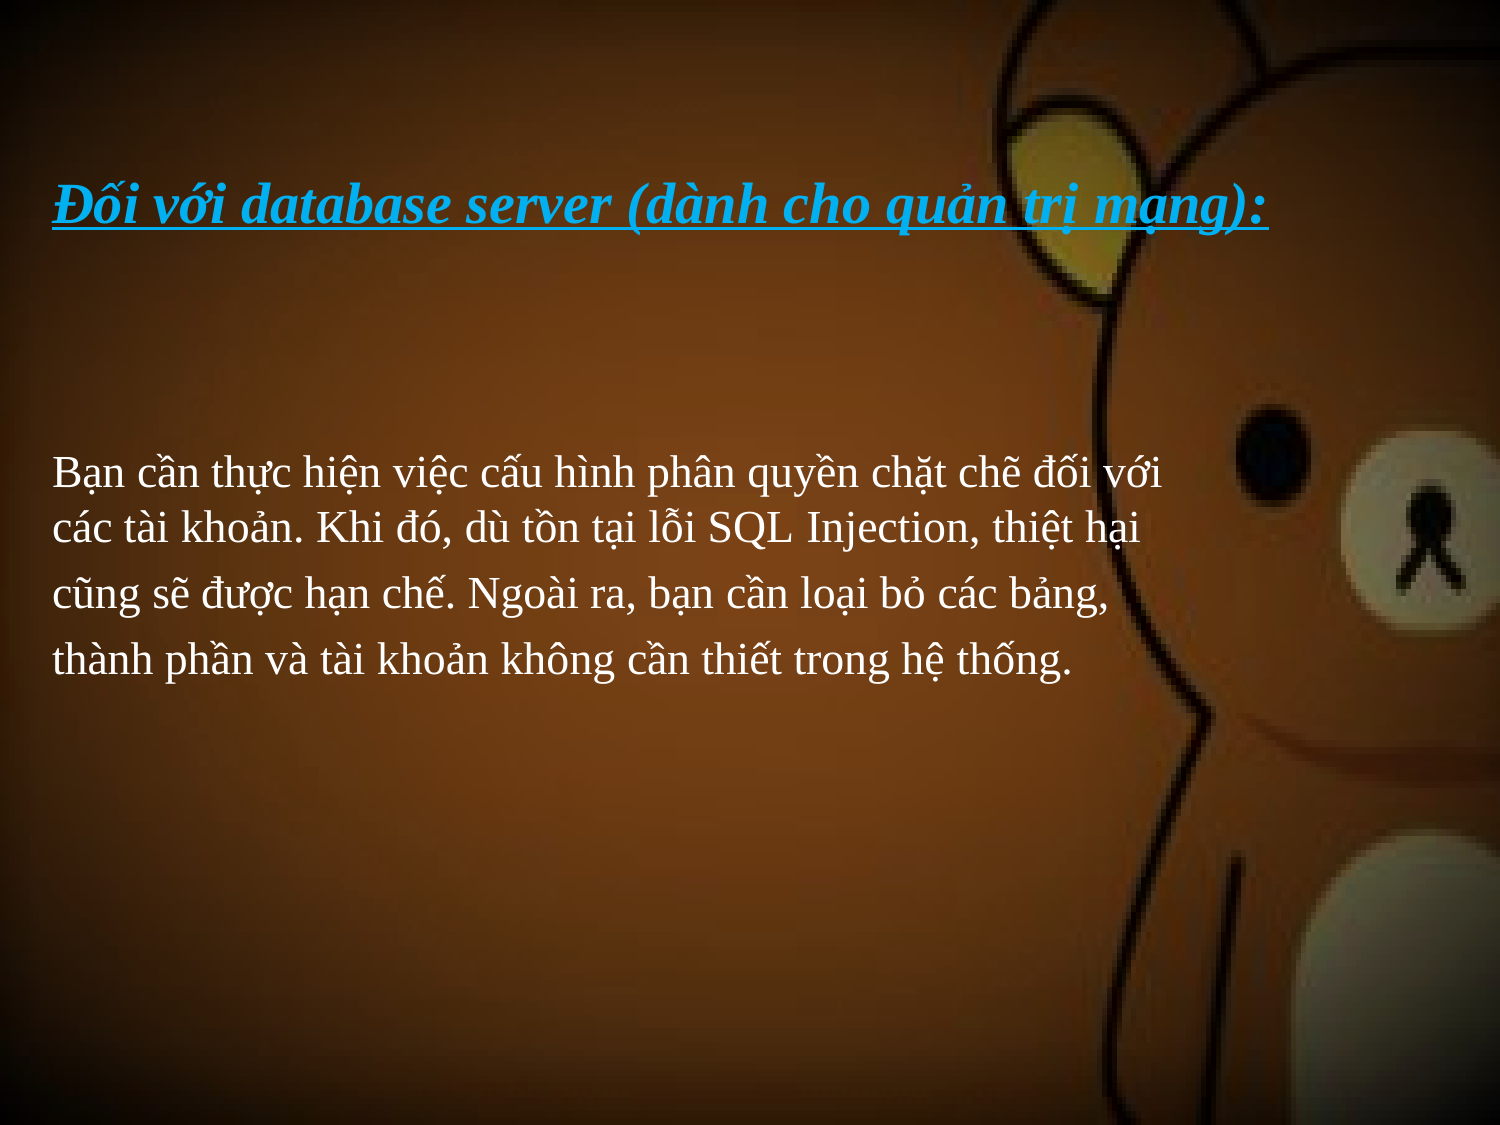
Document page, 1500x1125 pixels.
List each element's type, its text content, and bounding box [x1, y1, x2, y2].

picture [0, 0, 1500, 1125]
text_box Bạn cần thực hiện việc cấu hình phân quyền chặt chẽ đối với các tài khoản. Khi đó, dù tồn tại lỗi SQL Injection, thiệt hại cũng sẽ được hạn chế. Ngoài ra, bạn cần loại bỏ các bảng, thành phần và tài khoản không cần thiết trong hệ thống. [50, 439, 1213, 684]
title Đối với database server (dành cho quản trị mạng): [50, 103, 1344, 294]
